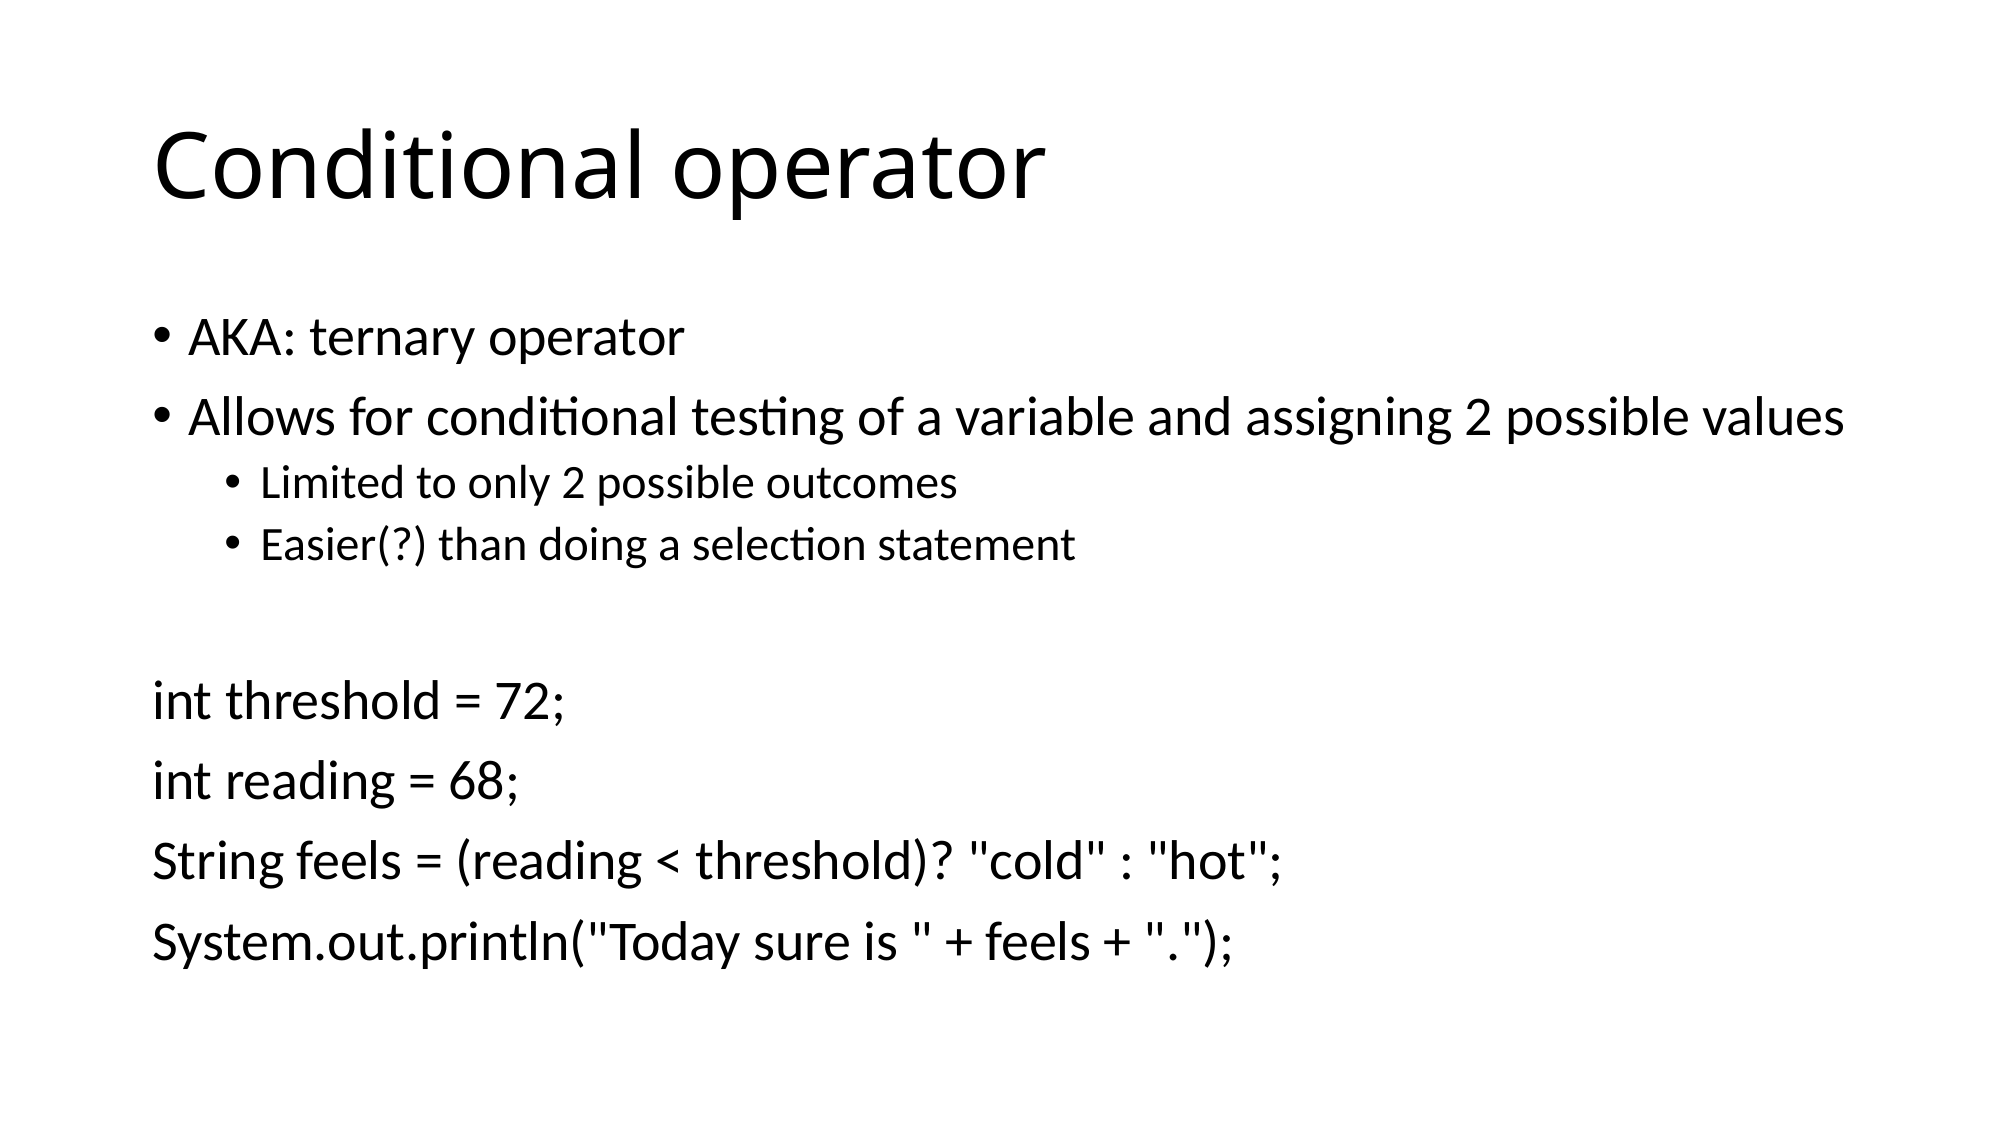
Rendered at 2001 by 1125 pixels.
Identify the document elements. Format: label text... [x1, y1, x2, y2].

list AKA: ternary operator Allows for conditional testing of a variable and assigning 2 possible values Limited to only 2 possible outcomes Easier(?) than doing a selection statement int threshold = 72; int reading = 68; String feels = (reading < threshold)? "cold" : "hot"; System.out.println("Today sure is " + feels + "."); [137, 299, 1863, 1014]
title Conditional operator [137, 59, 1863, 278]
